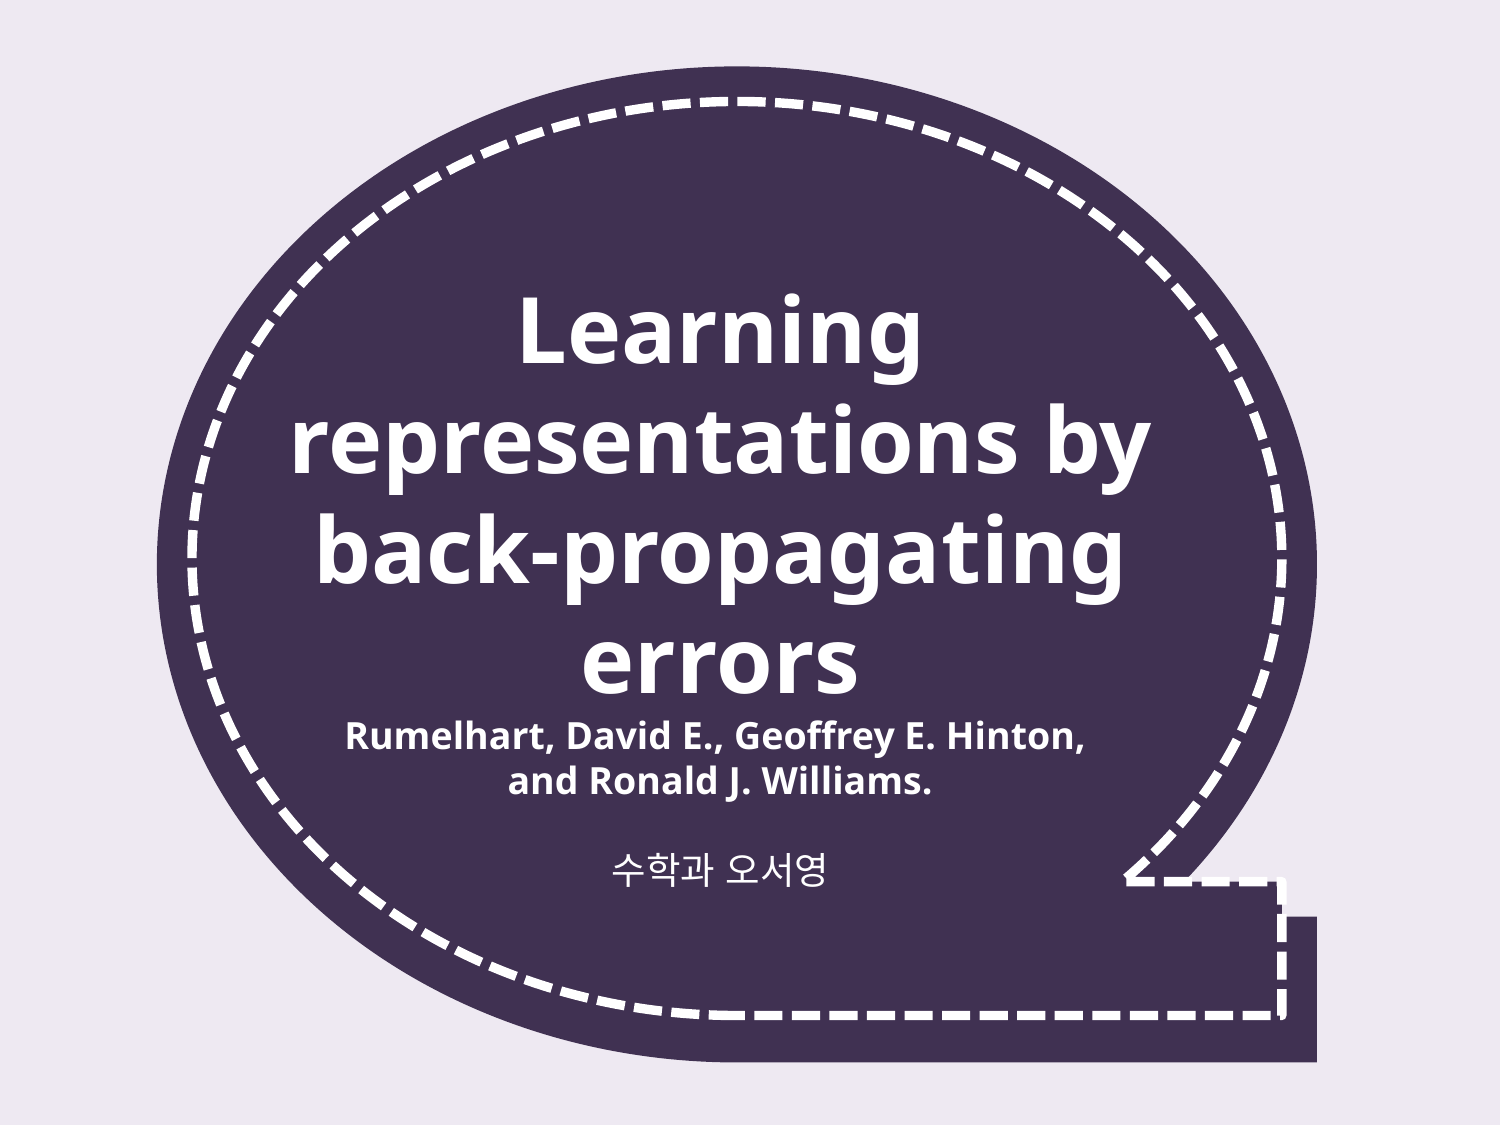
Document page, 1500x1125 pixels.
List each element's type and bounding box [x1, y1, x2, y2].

text_box [156, 66, 1318, 1063]
